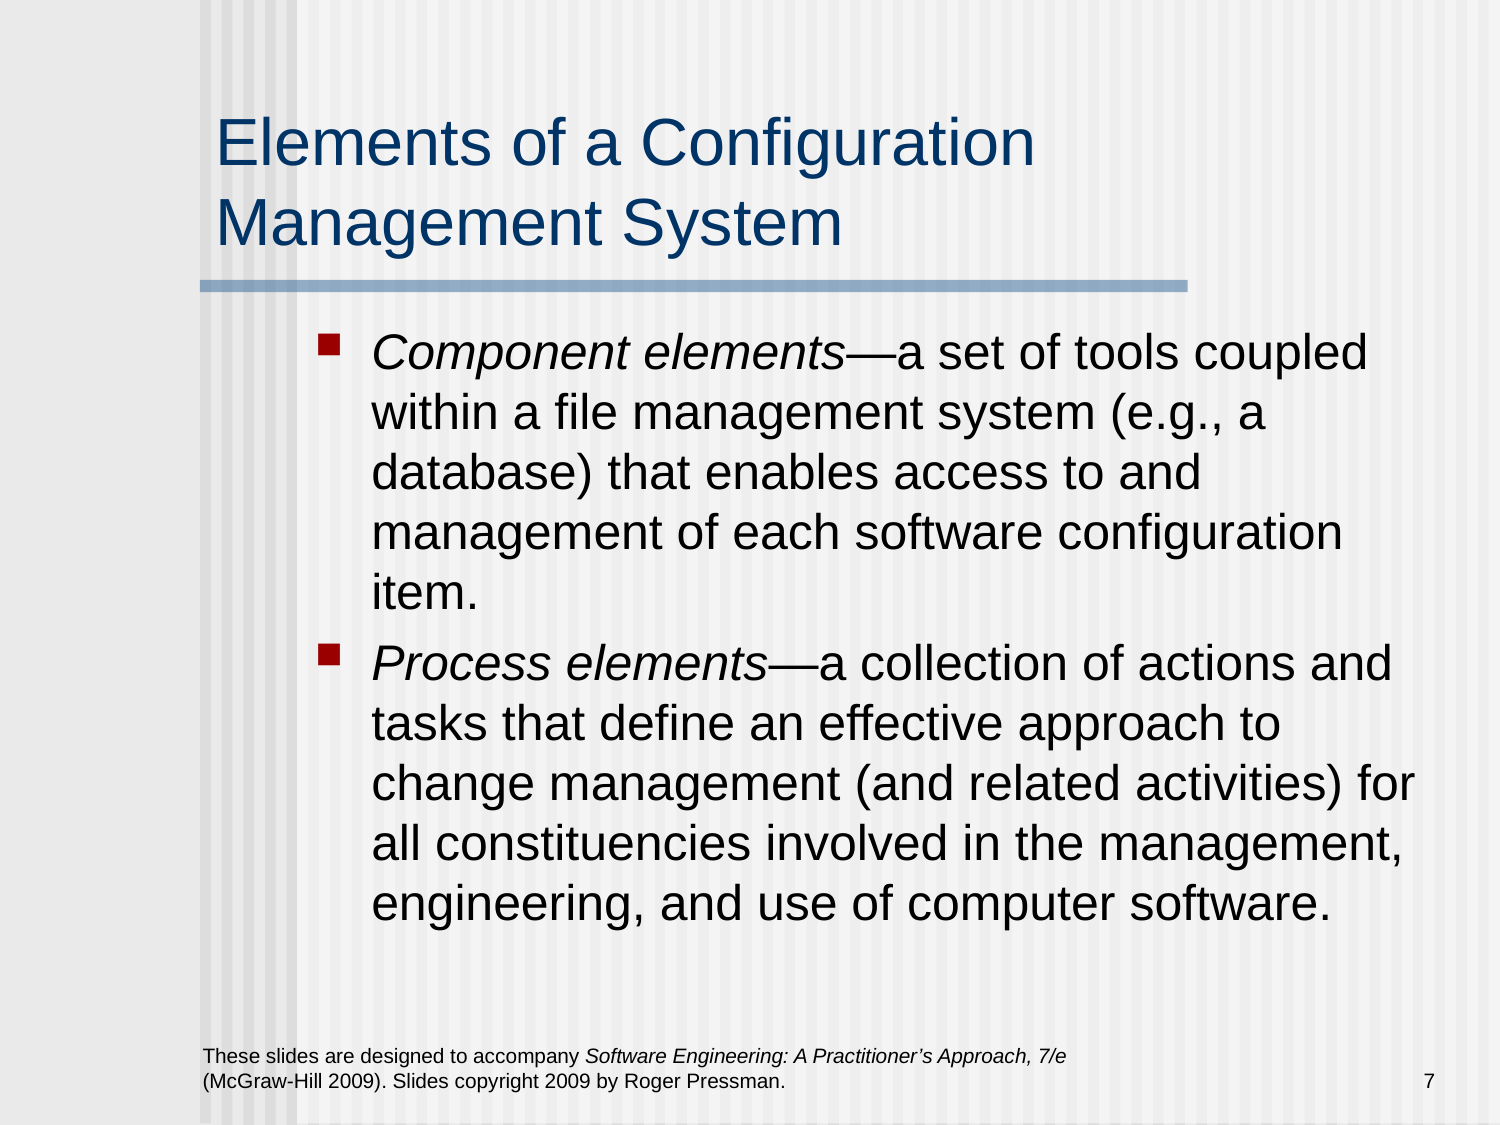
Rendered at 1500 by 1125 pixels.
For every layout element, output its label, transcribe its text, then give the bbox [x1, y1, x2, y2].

list Component elements—a set of tools coupled within a file management system (e.g., a database) that enables access to and management of each software configuration item. Process elements—a collection of actions and tasks that define an effective approach to change management (and related activities) for all constituencies involved in the management, engineering, and use of computer software. [300, 312, 1438, 1000]
footer These slides are designed to accompany Software Engineering: A Practitioner’s Approach, 7/e (McGraw-Hill 2009). Slides copyright 2009 by Roger Pressman. [187, 1025, 1088, 1100]
slide_number 7 [1237, 1025, 1450, 1100]
title Elements of a Configuration Management System [200, 50, 1300, 267]
